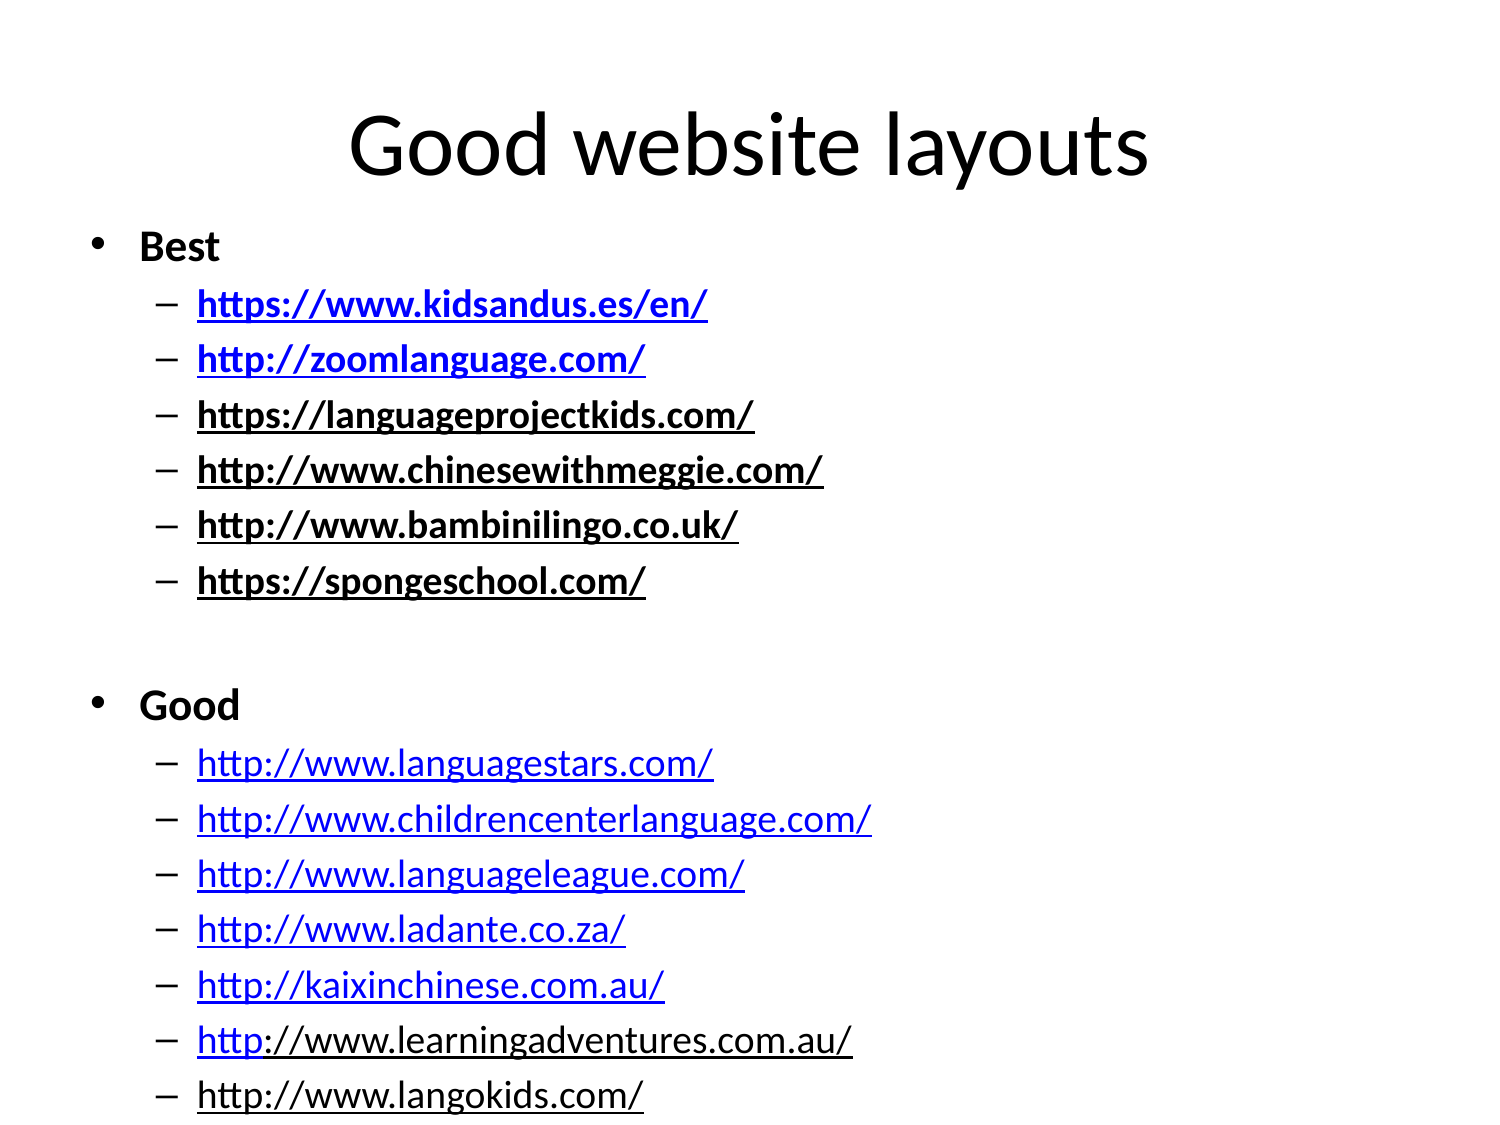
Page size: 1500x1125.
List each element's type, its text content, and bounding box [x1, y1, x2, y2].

list Best https://www.kidsandus.es/en/ http://zoomlanguage.com/ https://languageprojectkids.com/ http://www.chinesewithmeggie.com/ http://www.bambinilingo.co.uk/ https://spongeschool.com/ Good http://www.languagestars.com/ http://www.childrencenterlanguage.com/ http://www.languageleague.com/ http://www.ladante.co.za/ http://kaixinchinese.com.au/ http://www.learningadventures.com.au/ http://www.langokids.com/ [75, 208, 1425, 1125]
title Good website layouts [75, 45, 1425, 208]
